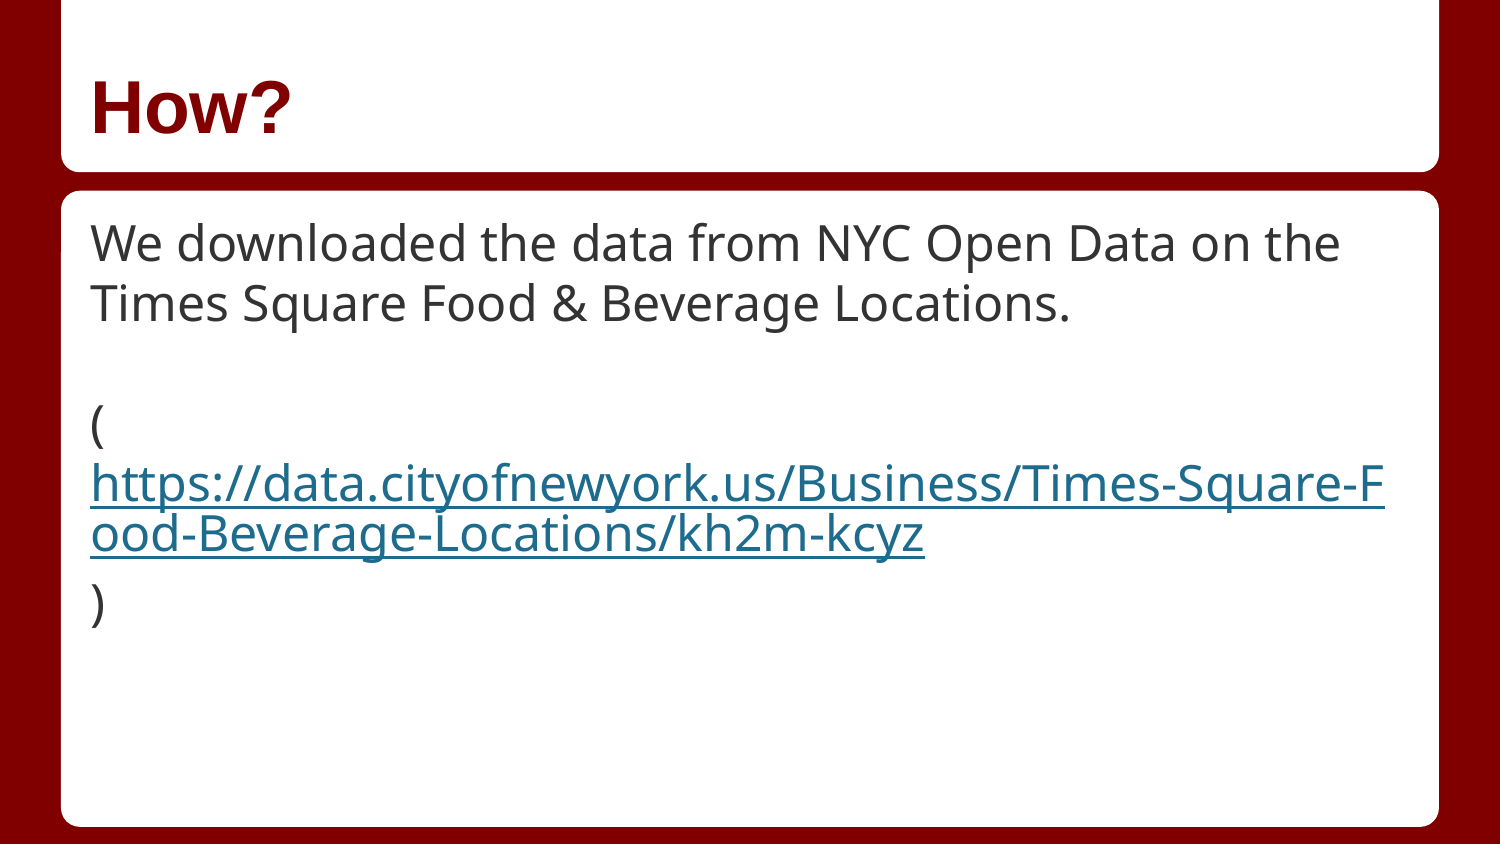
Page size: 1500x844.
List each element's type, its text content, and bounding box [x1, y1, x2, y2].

title How? [75, 22, 1425, 164]
list We downloaded the data from NYC Open Data on the Times Square Food & Beverage Locations. (https://data.cityofnewyork.us/Business/Times-Square-Food-Beverage-Locations/kh2m-kcyz) [75, 196, 1425, 808]
